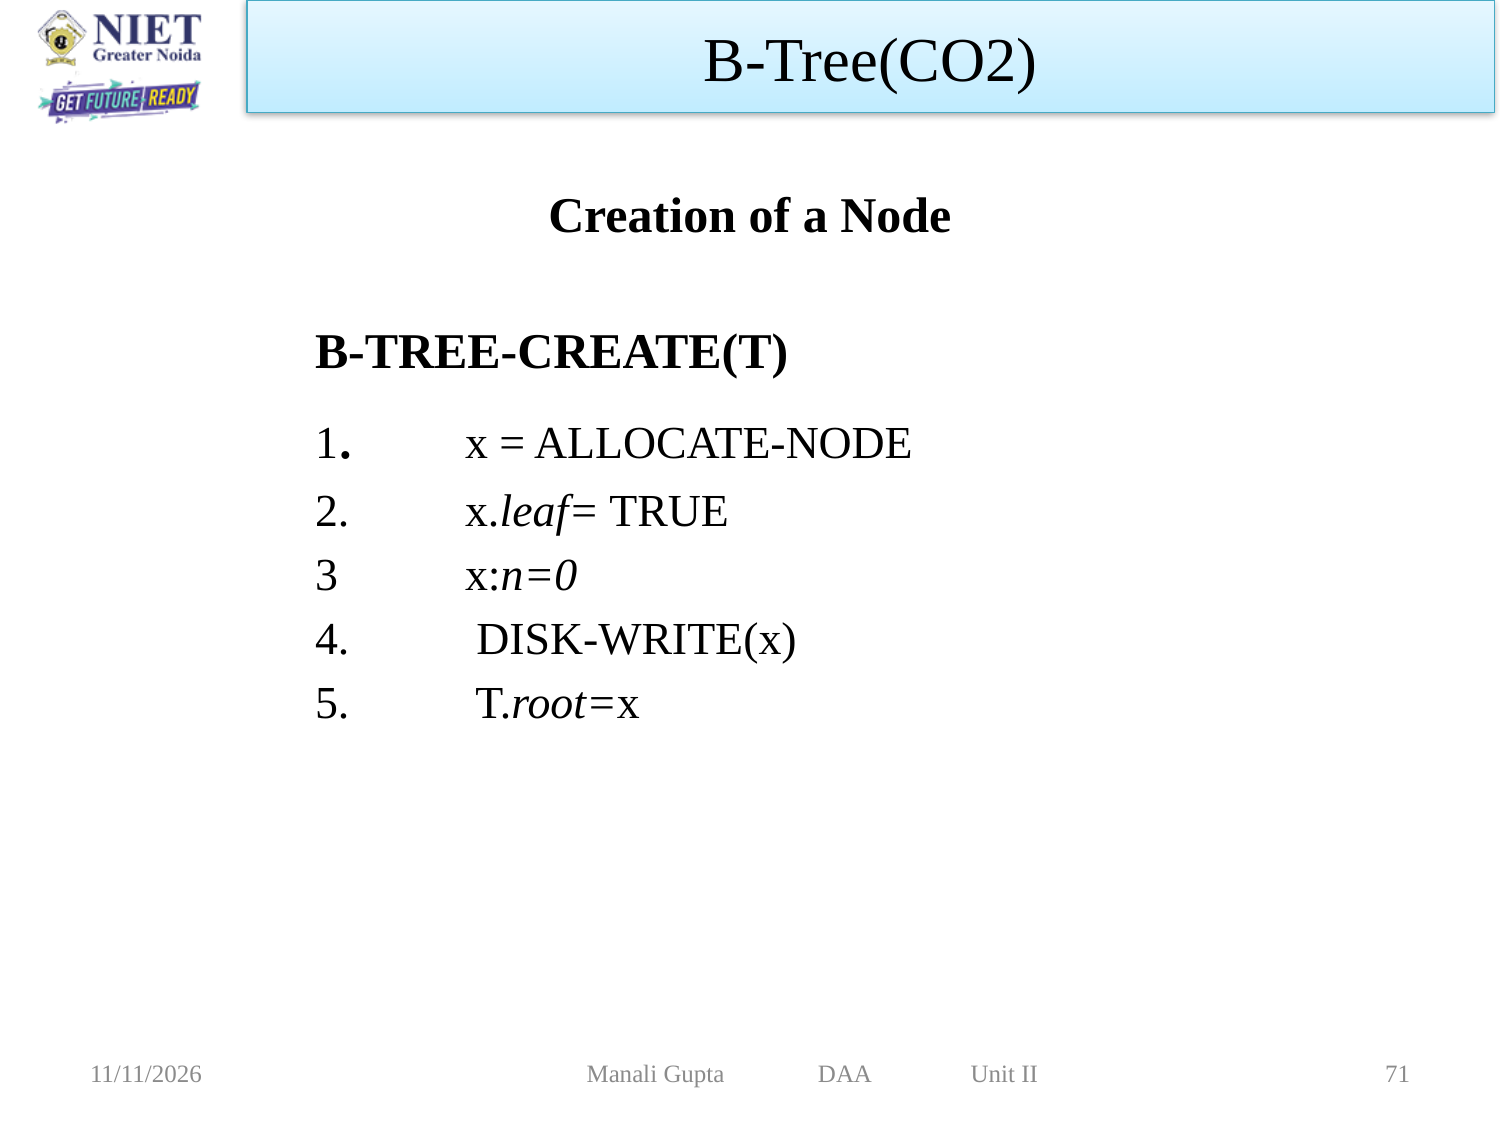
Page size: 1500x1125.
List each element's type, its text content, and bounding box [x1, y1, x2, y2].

slide_number 10-Nov-24 [75, 1042, 425, 1103]
title Creation of a Node [75, 156, 1425, 269]
picture [0, 0, 238, 135]
text_box B-Tree(CO2) [246, 0, 1495, 113]
footer Manali Gupta DAA Unit II [512, 1042, 1074, 1103]
list B-TREE-CREATE(T) 1. x = ALLOCATE-NODE 2. x.leaf= TRUE 3 x:n=0 4. DISK-WRITE(x) 5. T.root=x [300, 310, 1397, 838]
slide_number 71 [1074, 1042, 1425, 1103]
